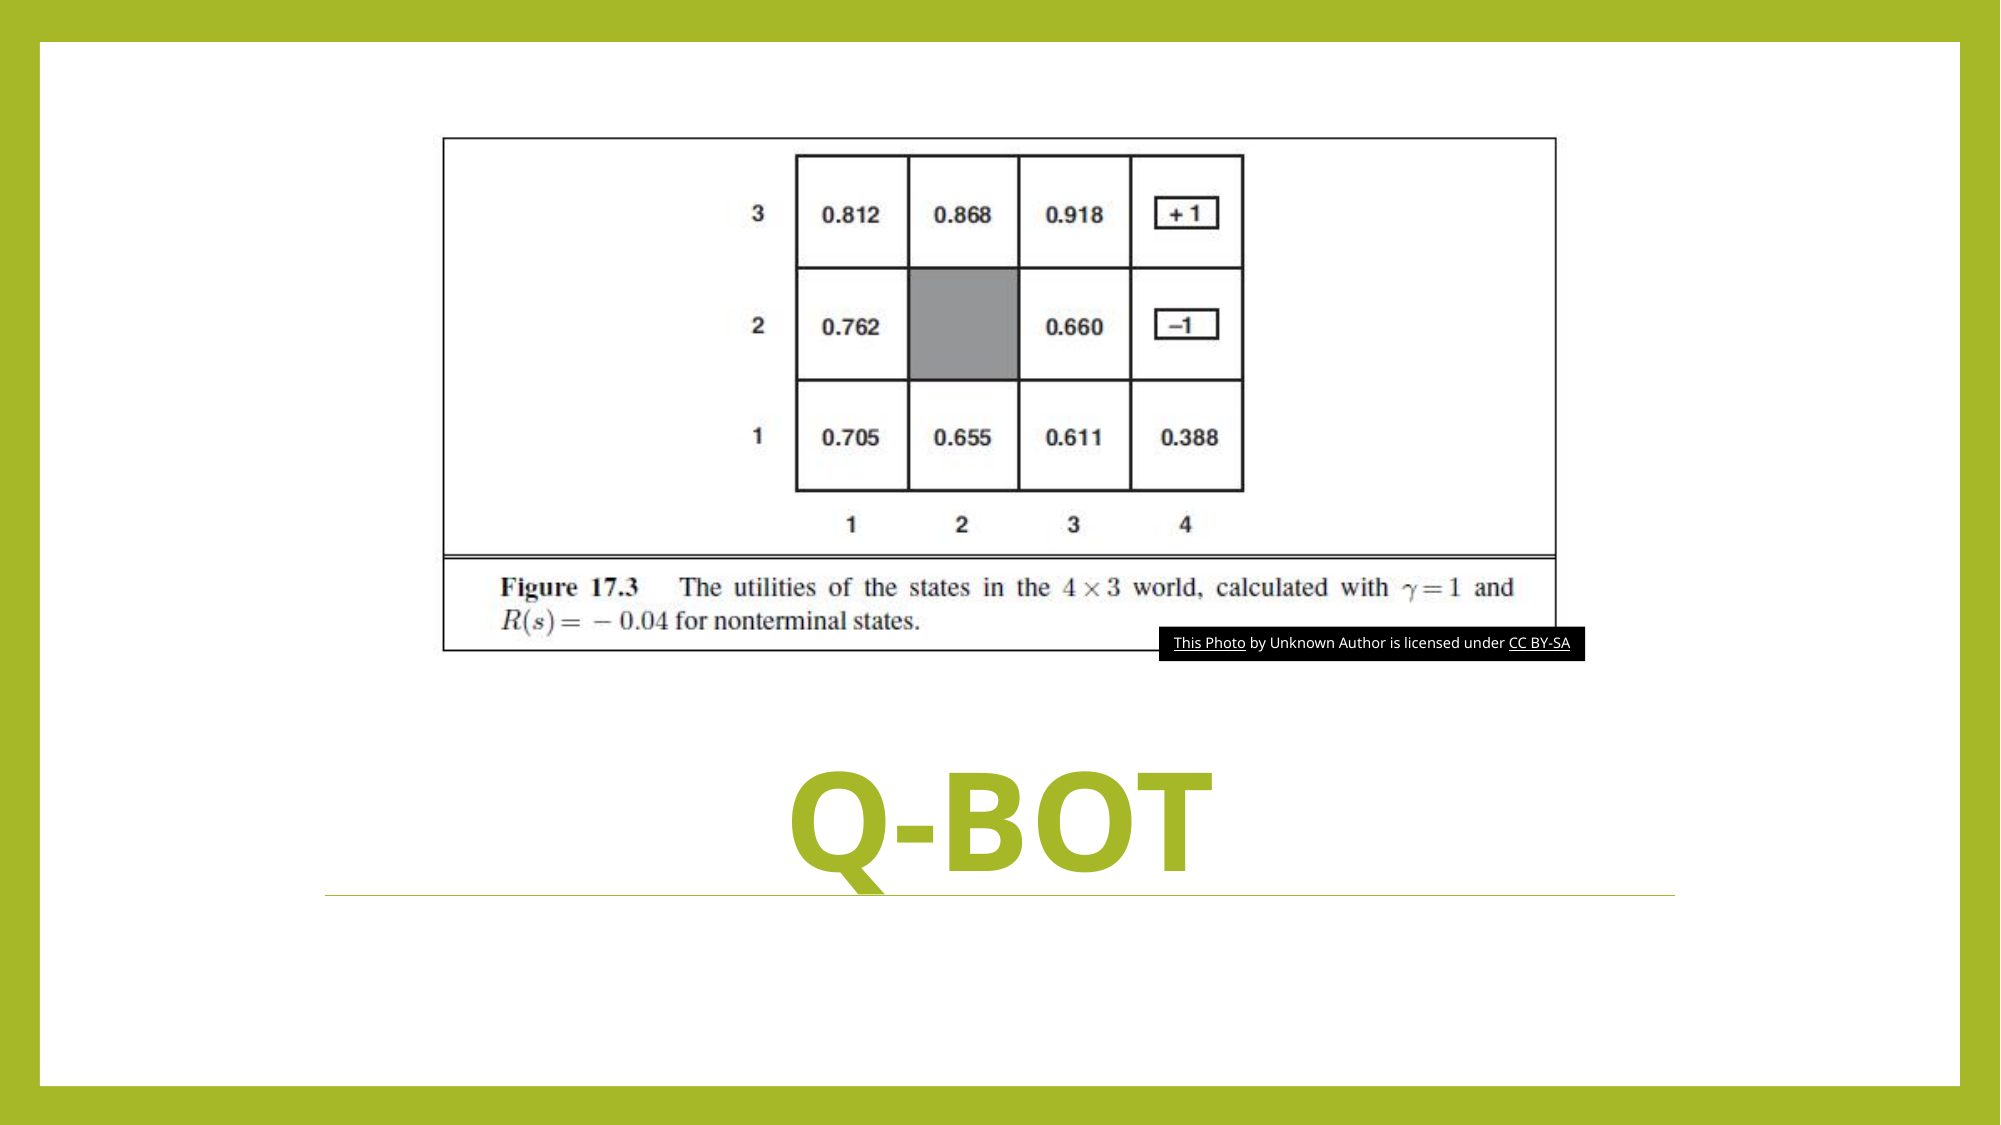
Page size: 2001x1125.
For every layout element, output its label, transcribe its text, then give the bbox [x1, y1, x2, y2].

text_box [38, 41, 1961, 1088]
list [433, 121, 1567, 660]
text_box [0, 0, 2000, 1125]
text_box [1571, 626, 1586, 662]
title Q-bot [182, 690, 1818, 908]
